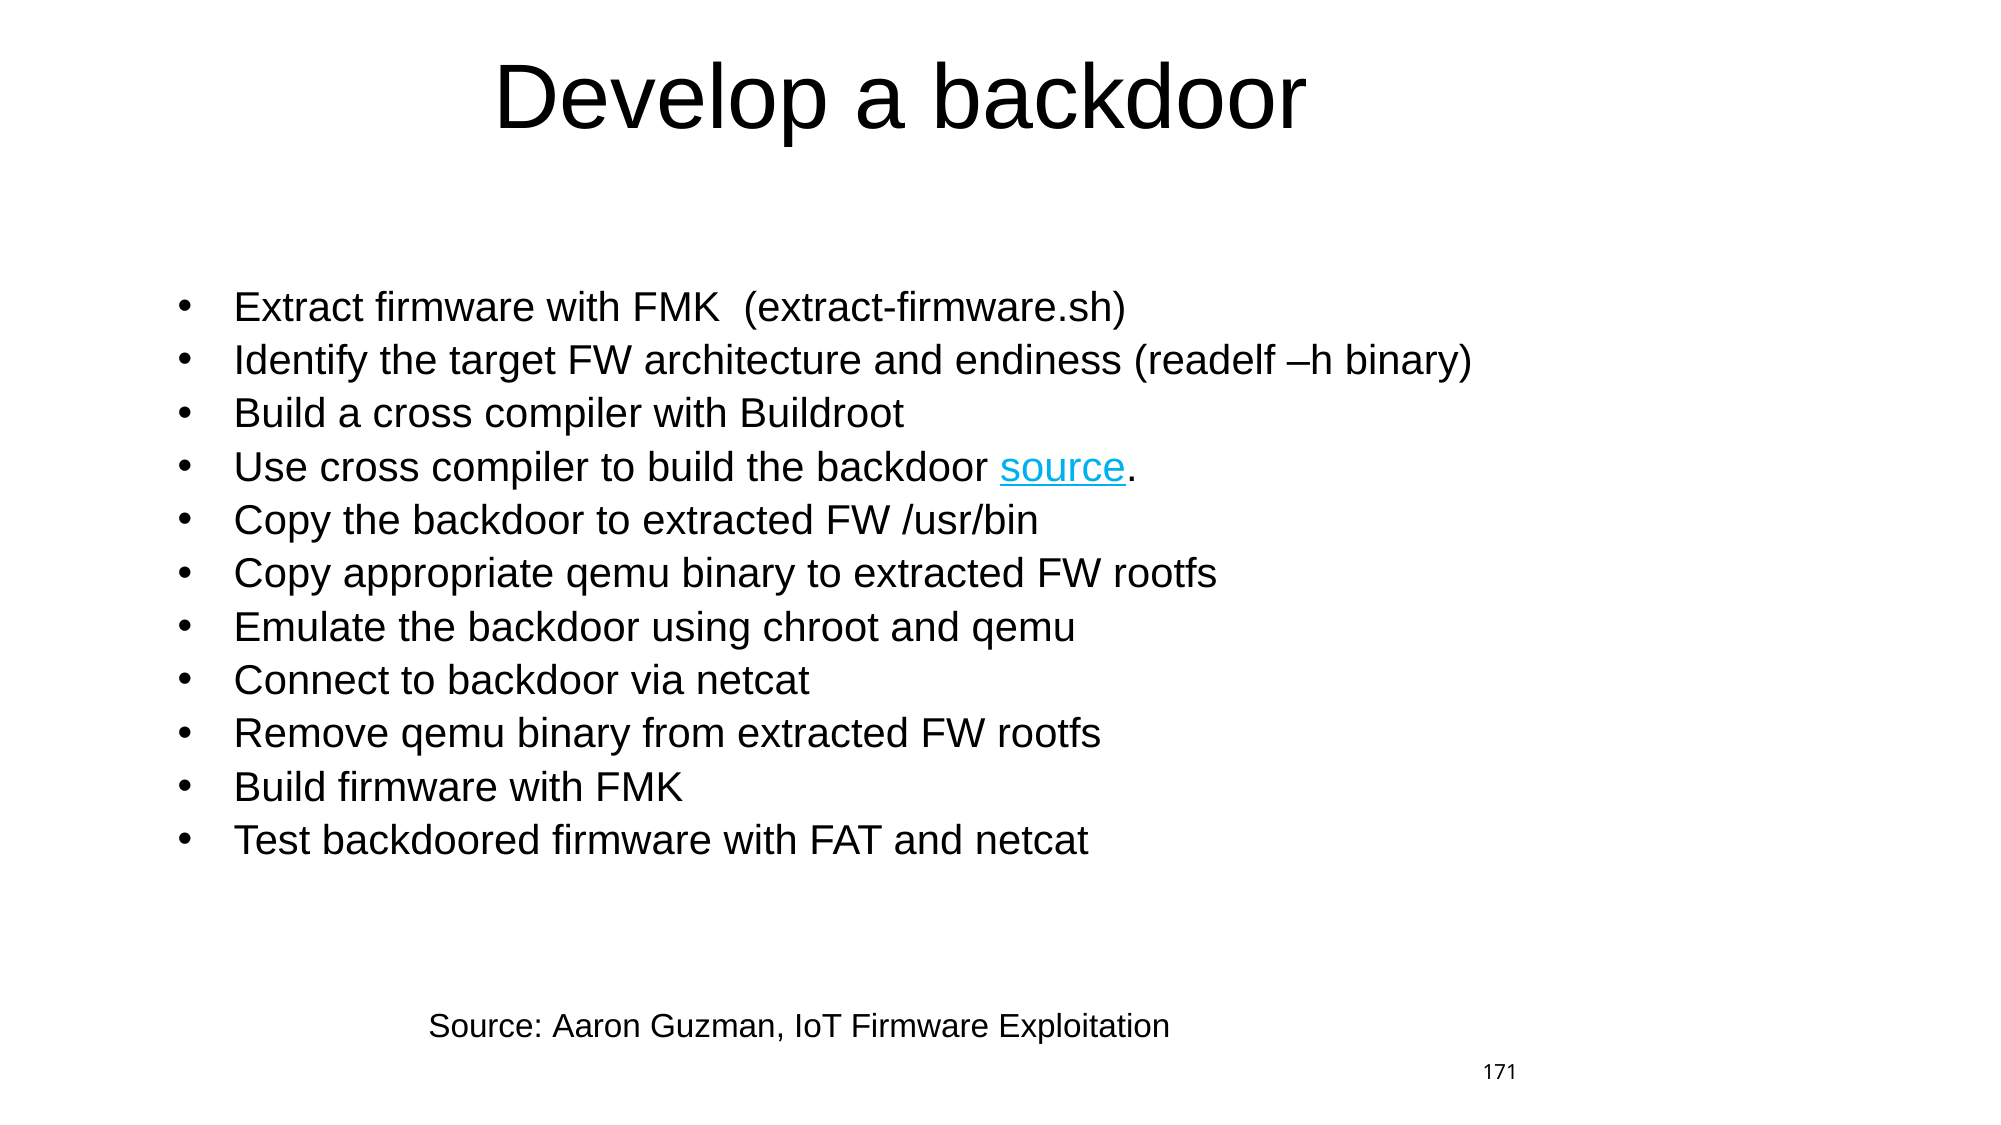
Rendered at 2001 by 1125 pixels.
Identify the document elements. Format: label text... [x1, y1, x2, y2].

title Develop a backdoor [150, 27, 1653, 171]
list Extract firmware with FMK (extract-firmware.sh) Identify the target FW architecture and endiness (readelf –h binary) Build a cross compiler with Buildroot Use cross compiler to build the backdoor source. Copy the backdoor to extracted FW /usr/bin Copy appropriate qemu binary to extracted FW rootfs Emulate the backdoor using chroot and qemu Connect to backdoor via netcat Remove qemu binary from extracted FW rootfs Build firmware with FMK Test backdoored firmware with FAT and netcat [162, 277, 1838, 1043]
slide_number 171 [1325, 1042, 1675, 1103]
text_box Source: Aaron Guzman, IoT Firmware Exploitation [413, 996, 1257, 1092]
